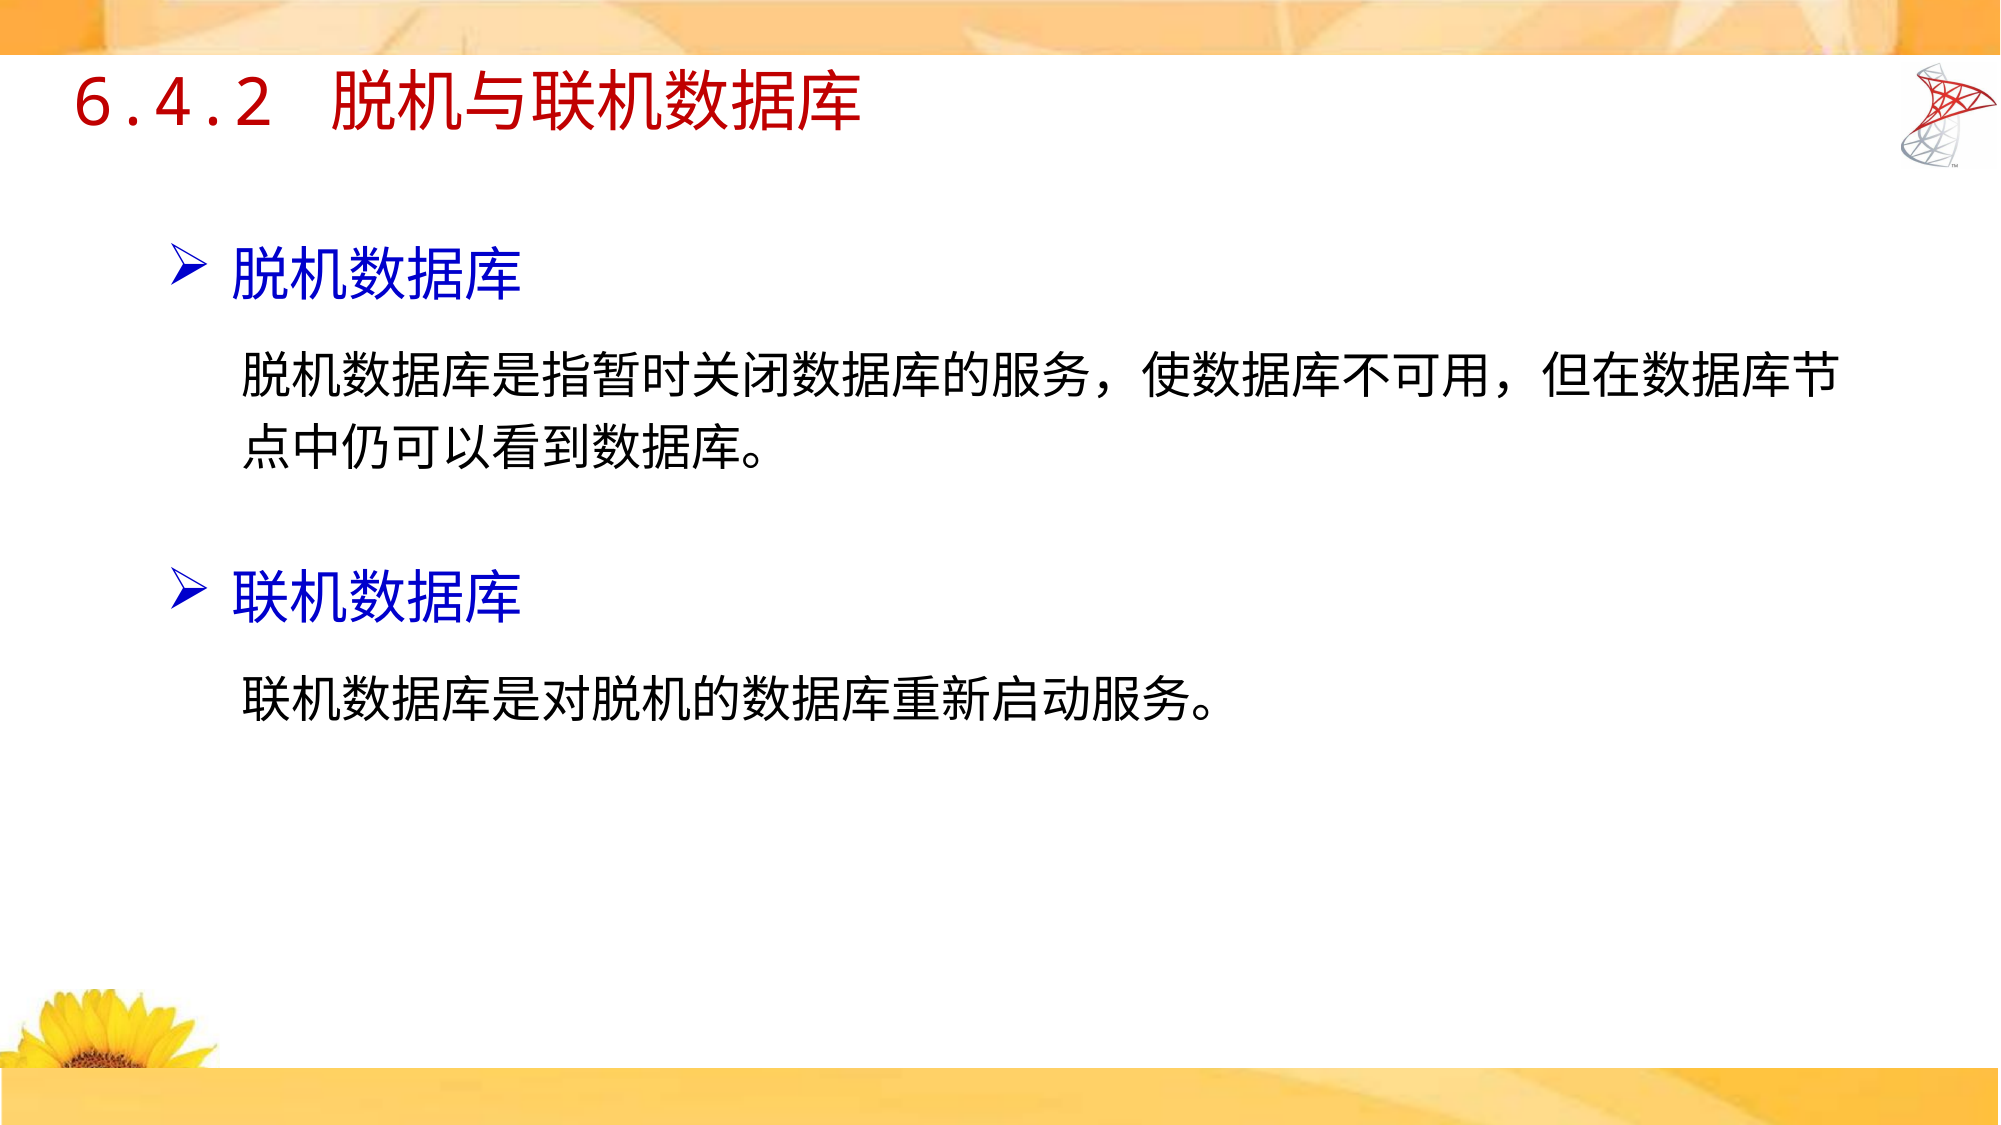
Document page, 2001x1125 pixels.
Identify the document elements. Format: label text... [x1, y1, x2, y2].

picture [0, 0, 2001, 55]
picture [1901, 62, 1997, 169]
list 脱机数据库 脱机数据库是指暂时关闭数据库的服务，使数据库不可用，但在数据库节点中仍可以看到数据库。 联机数据库 联机数据库是对脱机的数据库重新启动服务。 [151, 194, 1877, 931]
picture [0, 989, 1998, 1125]
title 6.4.2 脱机与联机数据库 [59, 59, 1784, 148]
